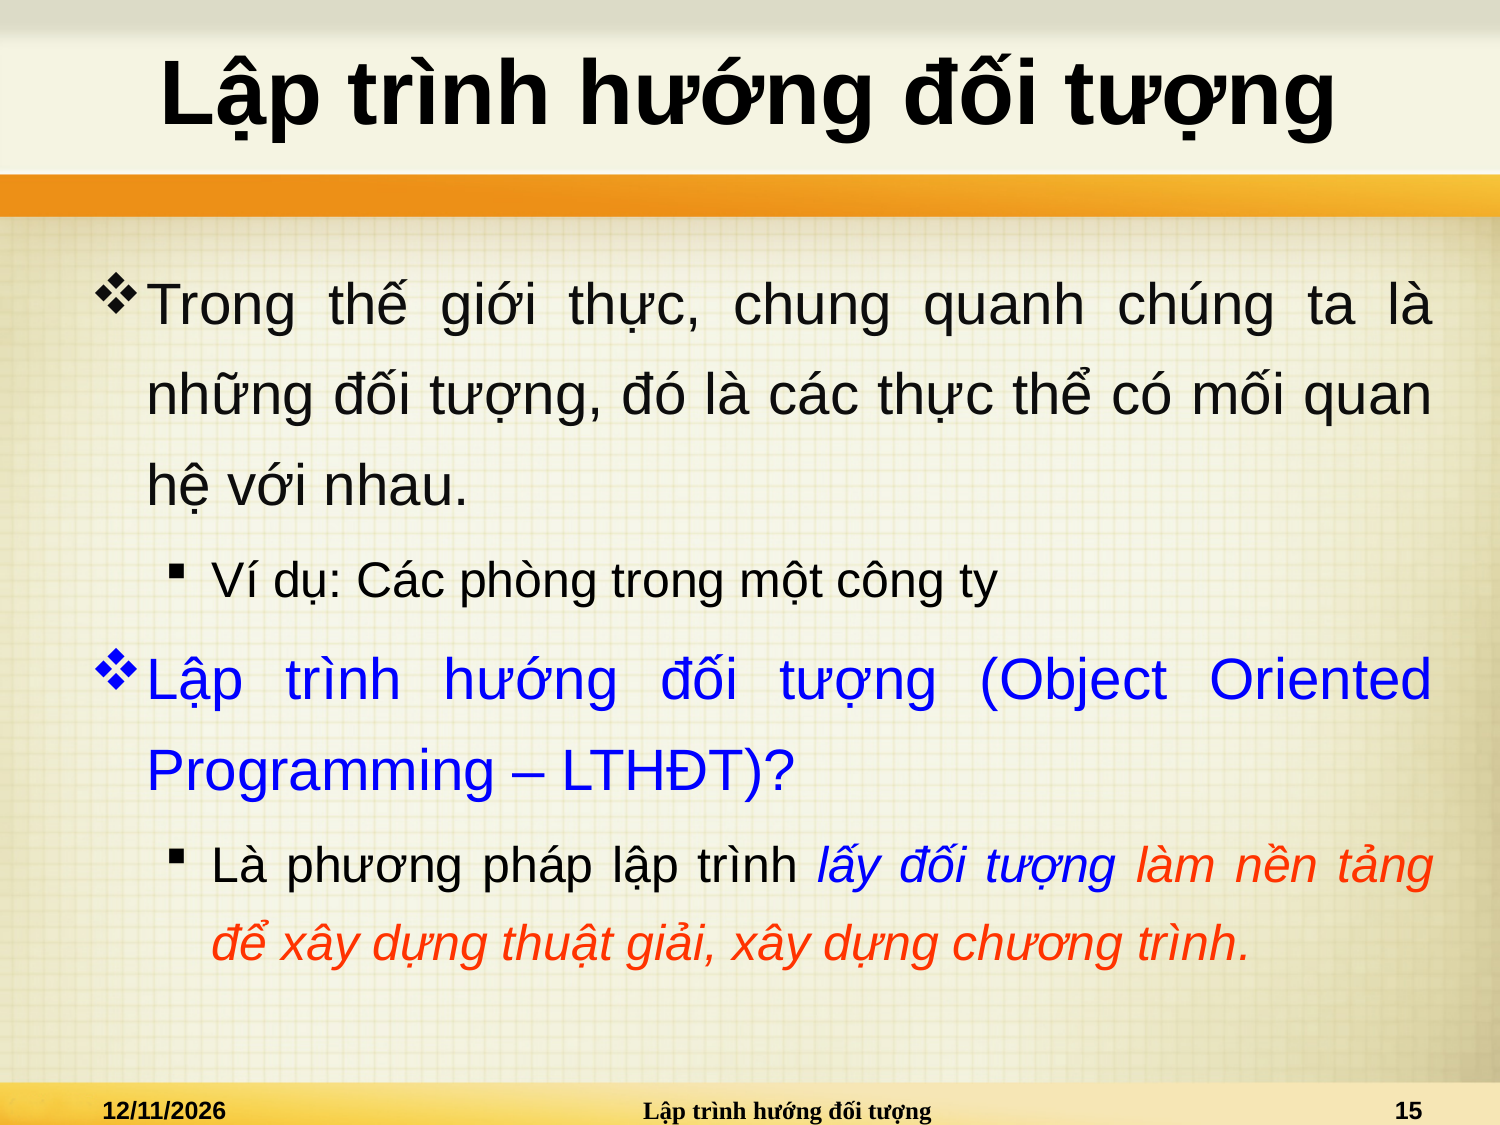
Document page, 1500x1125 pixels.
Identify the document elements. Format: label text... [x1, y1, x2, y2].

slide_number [87, 1087, 438, 1125]
picture [0, 175, 1500, 1125]
slide_number 15 [1087, 1087, 1438, 1125]
title Lập trình hướng đối tượng [0, 0, 1500, 175]
list Trong thế giới thực, chung quanh chúng ta là những đối tượng, đó là các thực thể có mối quan hệ với nhau. Ví dụ: Các phòng trong một công ty Lập trình hướng đối tượng (Object Oriented Programming – LTHĐT)? Là phương pháp lập trình lấy đối tượng làm nền tảng để xây dựng thuật giải, xây dựng chương trình. [75, 237, 1450, 1046]
footer Lập trình hướng đối tượng [549, 1087, 1025, 1125]
